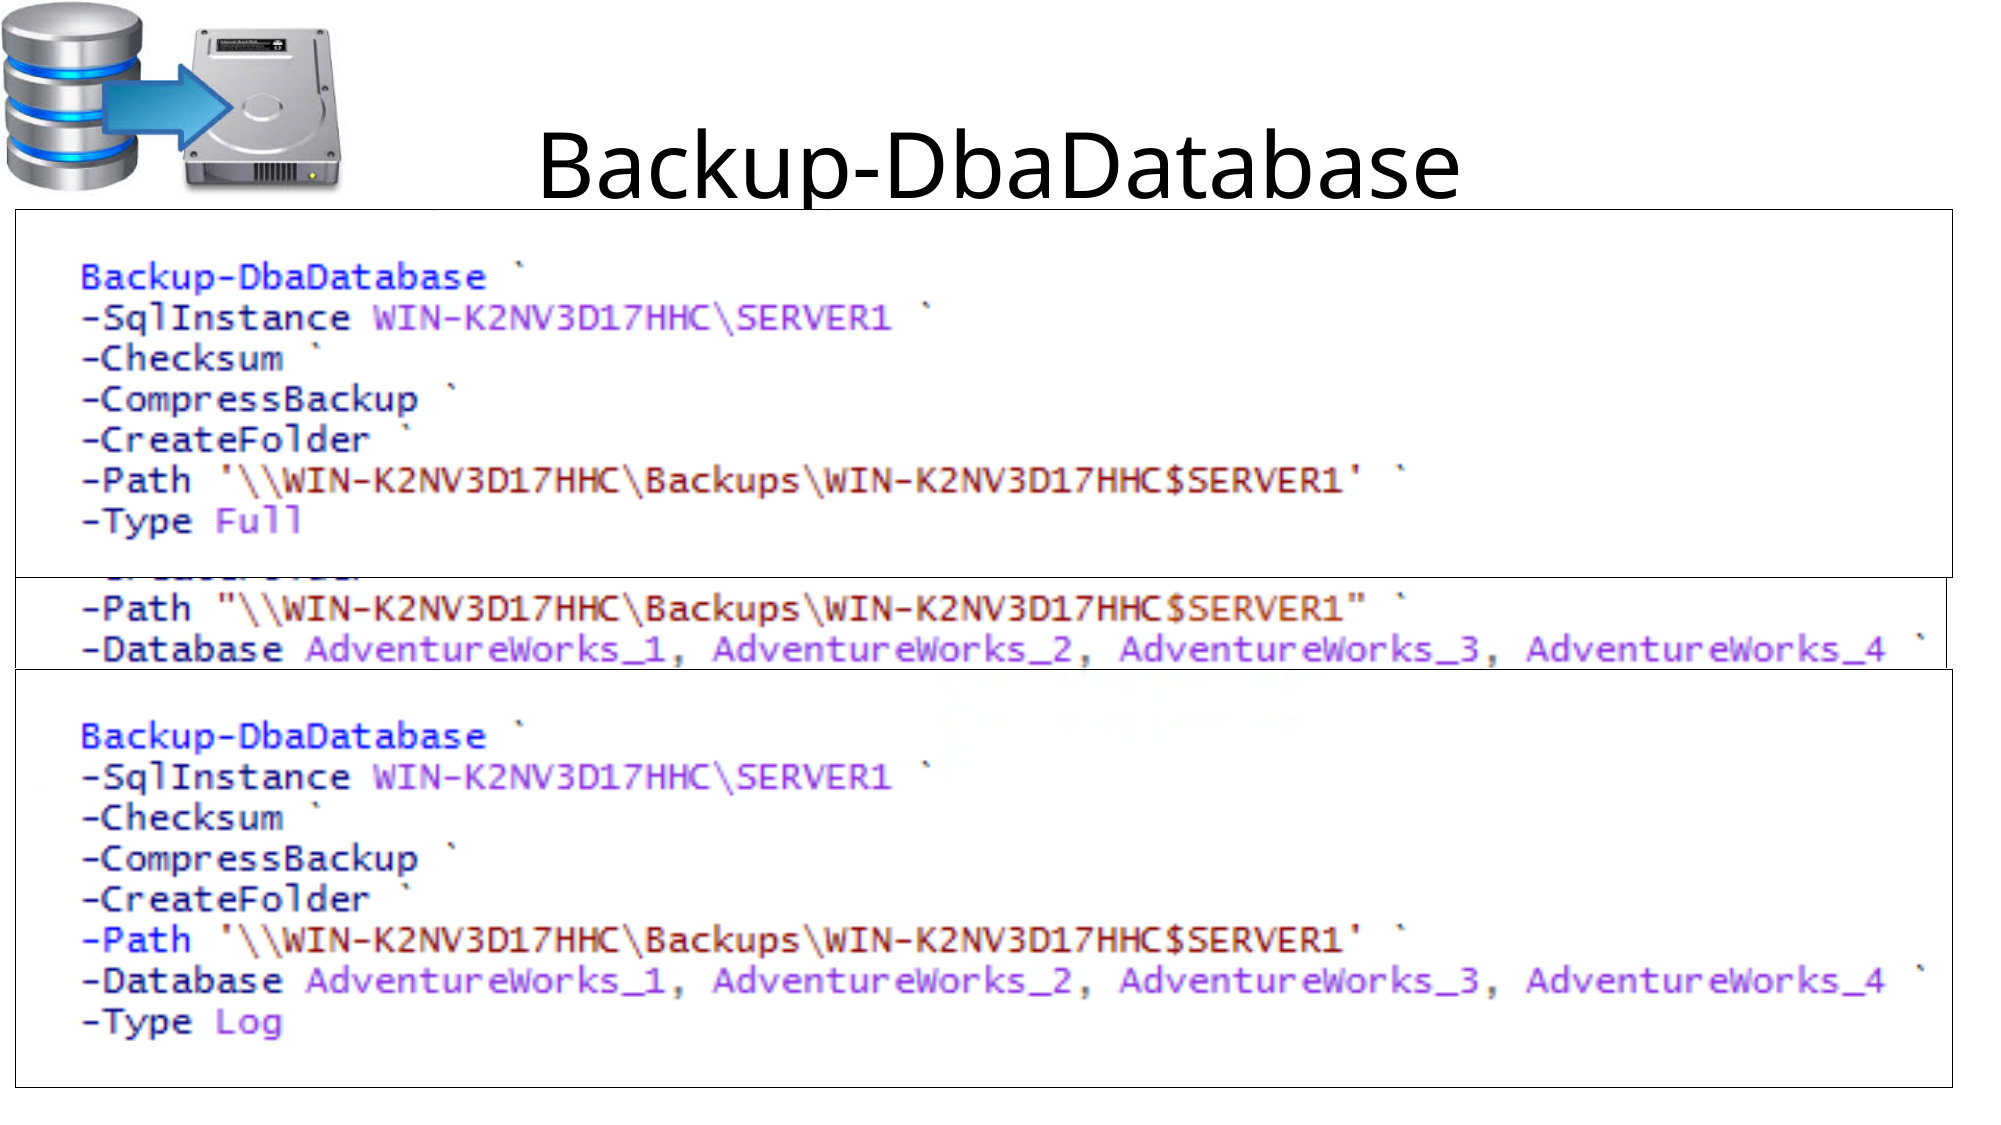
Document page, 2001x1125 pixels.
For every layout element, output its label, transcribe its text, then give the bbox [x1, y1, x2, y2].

picture [0, 0, 346, 201]
picture [14, 209, 1953, 1088]
title Backup-DbaDatabase [137, 59, 1863, 209]
